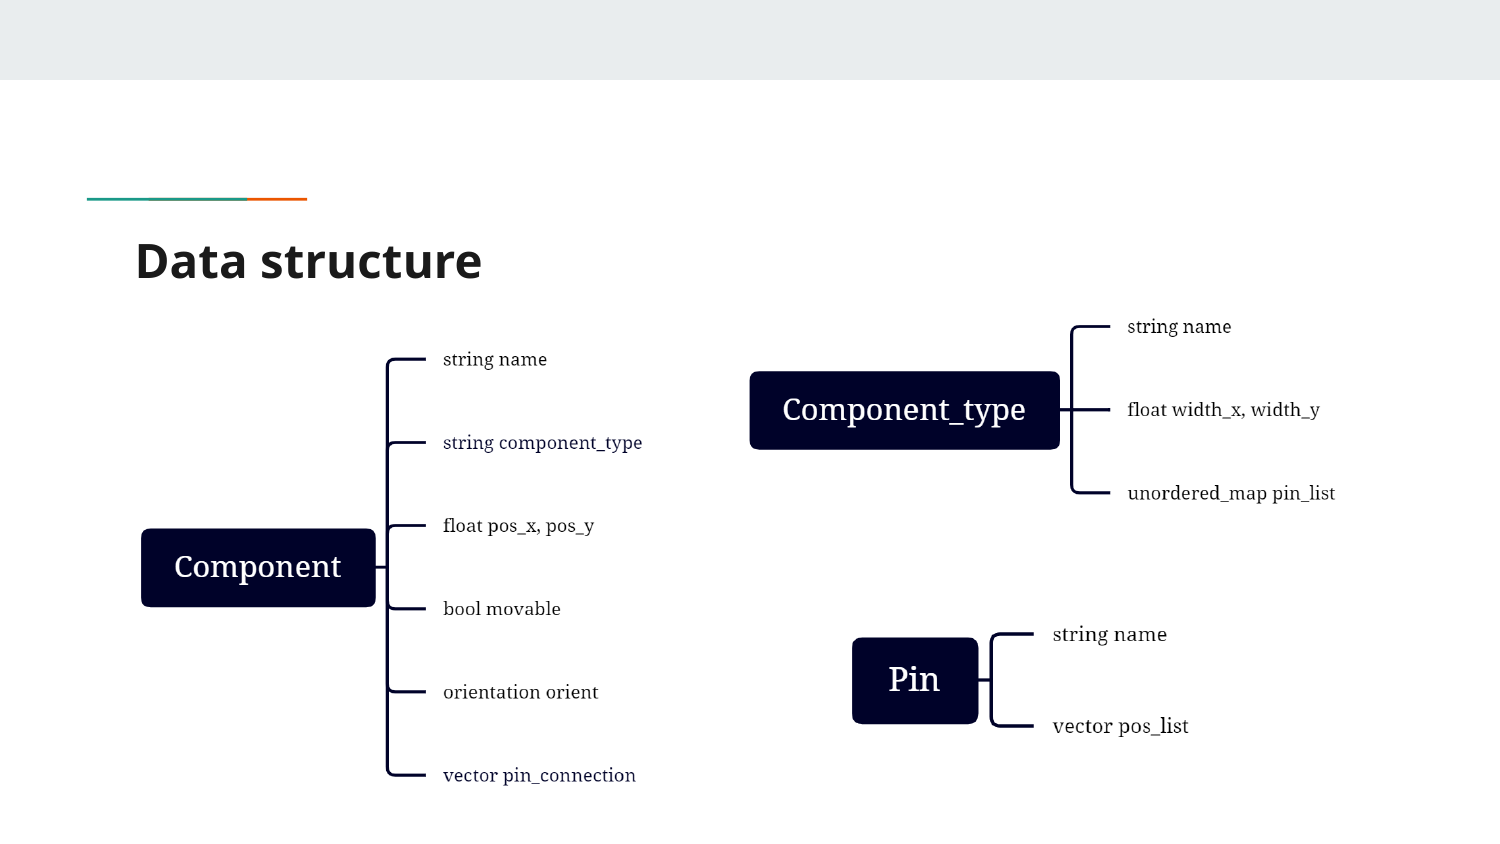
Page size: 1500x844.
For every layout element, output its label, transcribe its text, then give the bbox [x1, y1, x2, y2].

picture [726, 258, 1382, 583]
picture [119, 320, 673, 815]
picture [820, 593, 1226, 784]
title Data structure [119, 216, 1381, 305]
